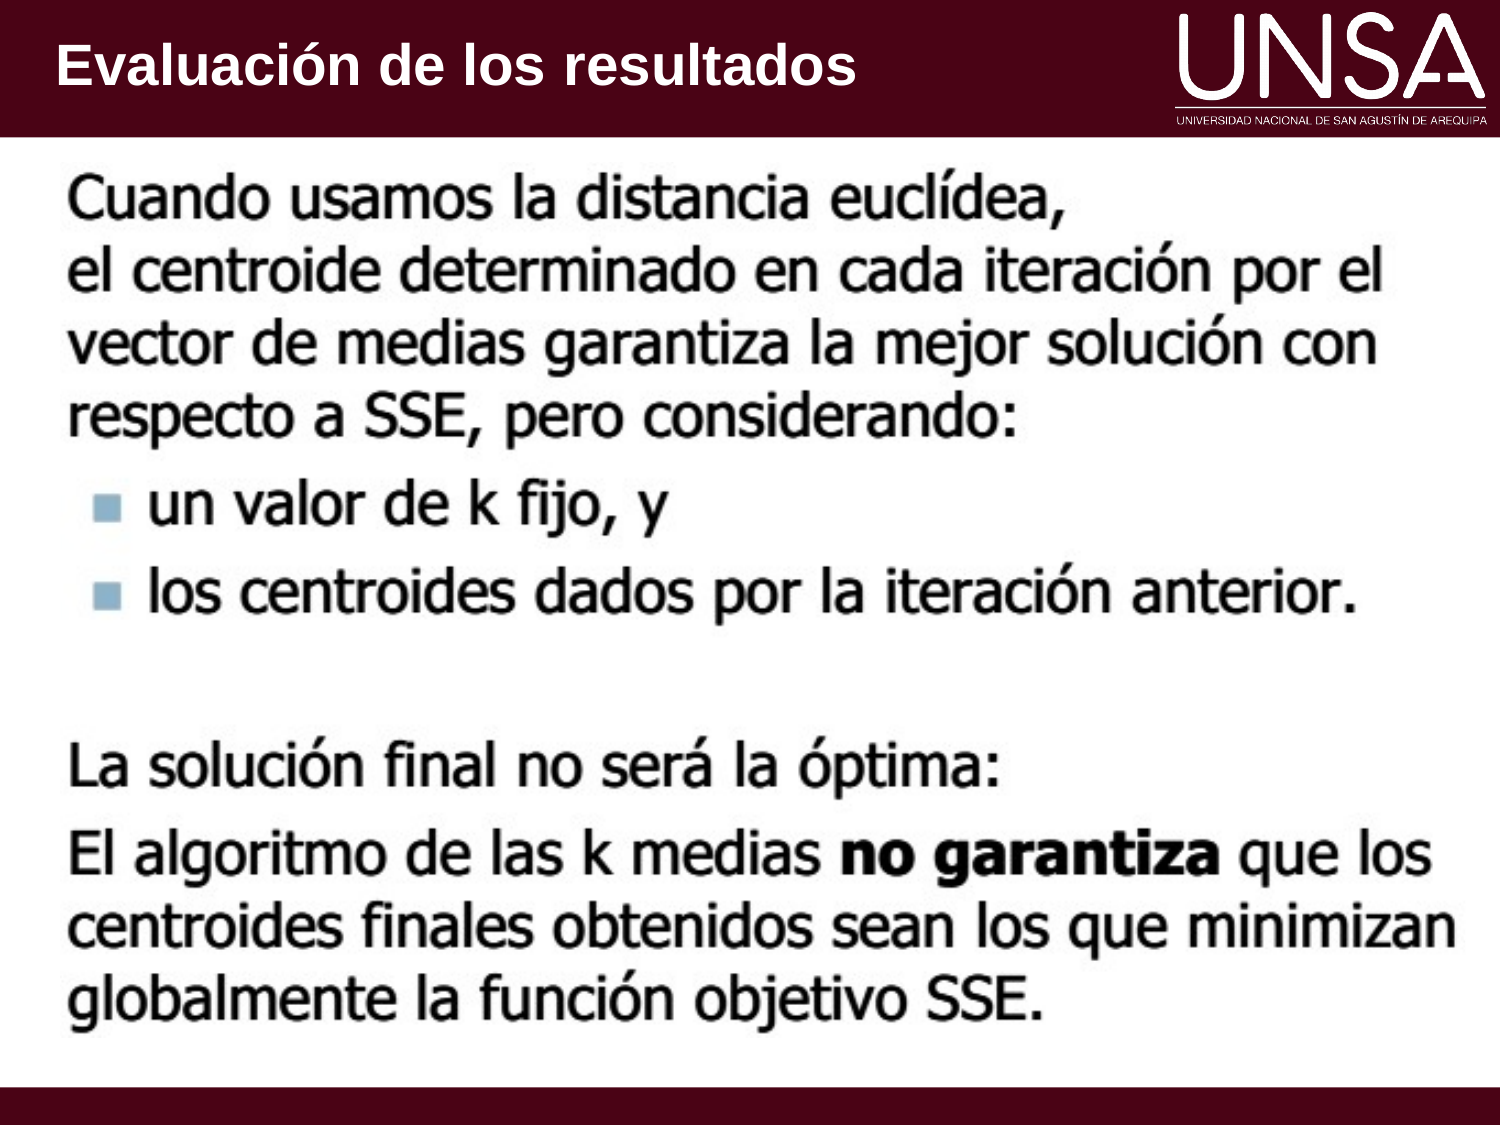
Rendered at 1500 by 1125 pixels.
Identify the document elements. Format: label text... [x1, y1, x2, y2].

title Evaluación de los resultados [53, 25, 863, 216]
picture [1175, 12, 1487, 125]
text_box [60, 162, 1466, 1038]
